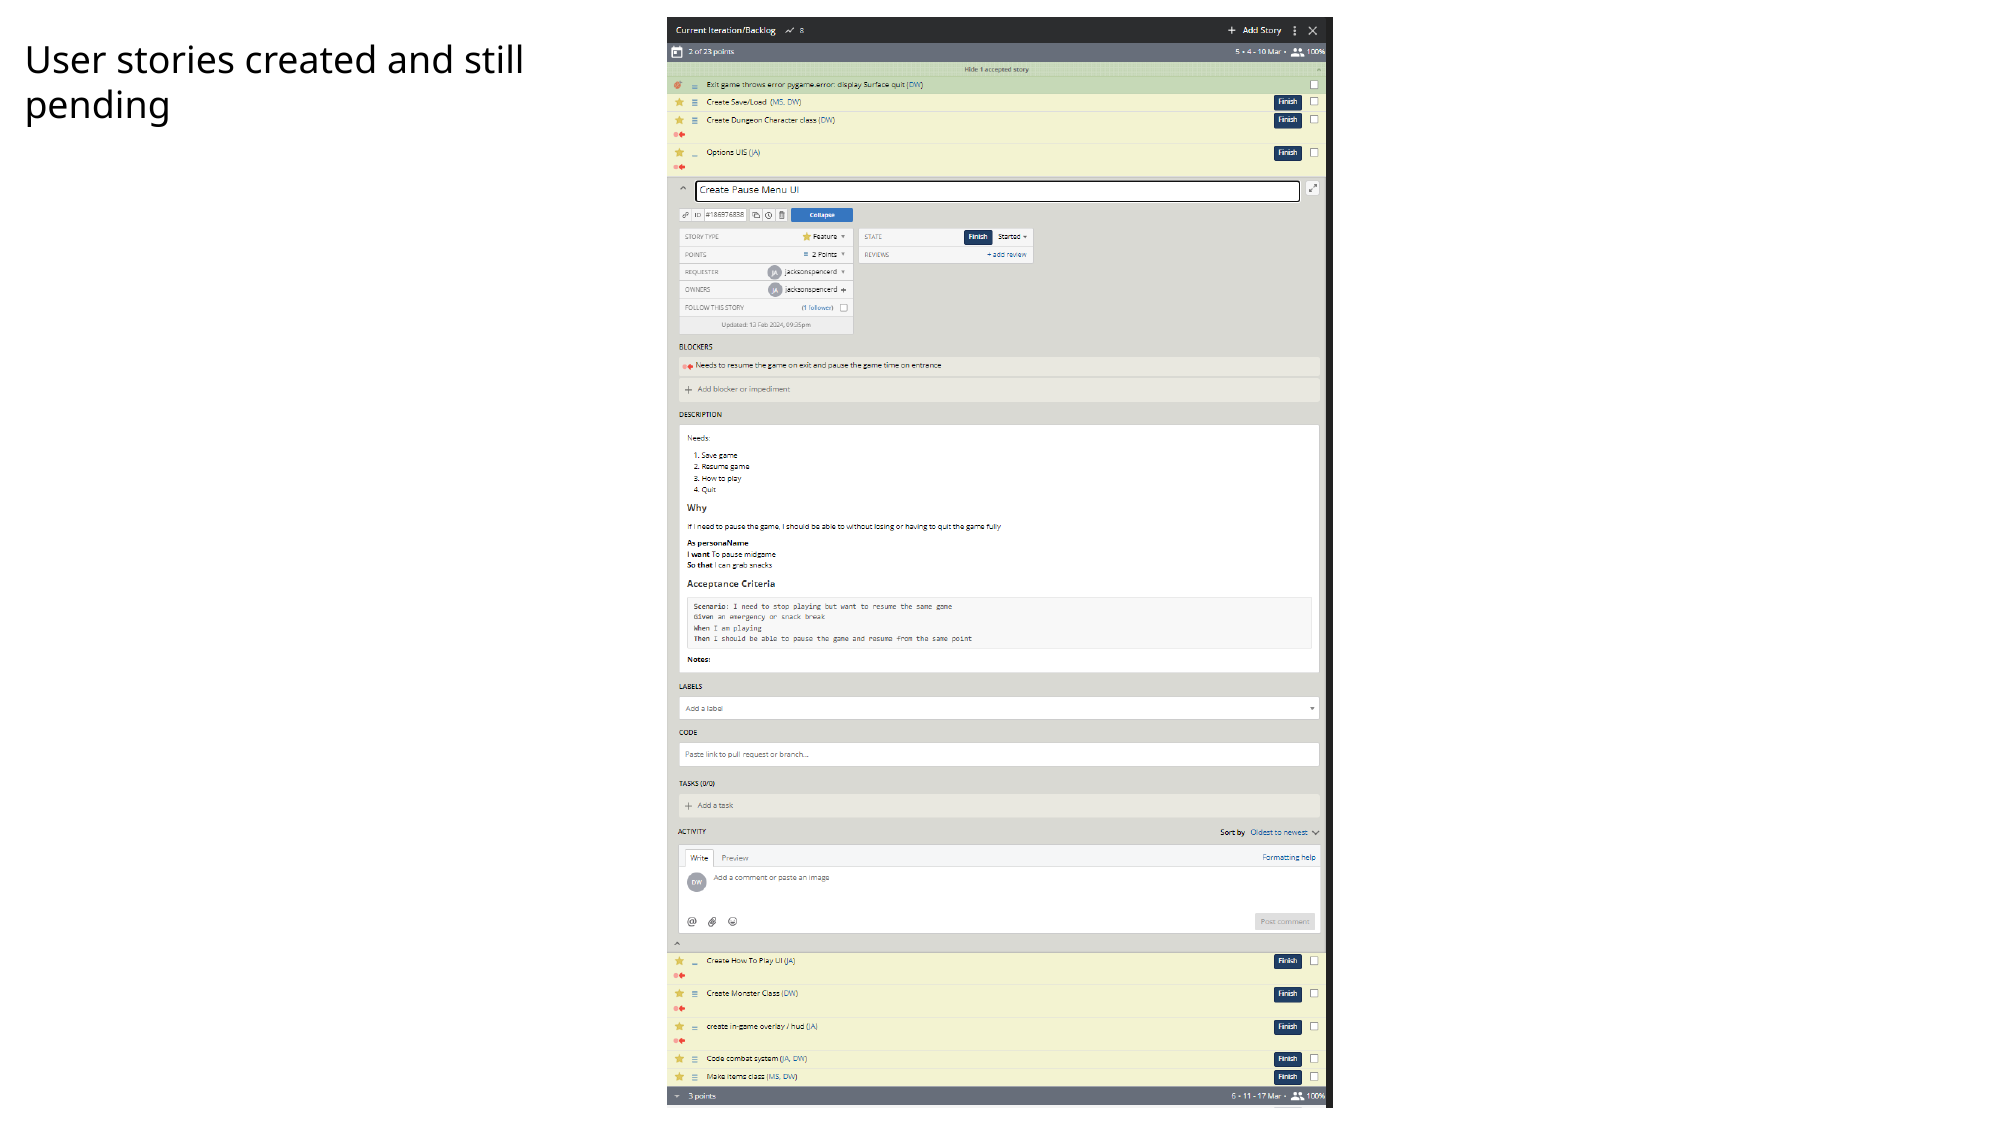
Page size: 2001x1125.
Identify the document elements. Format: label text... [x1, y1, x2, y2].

text_box User stories created and still pending [9, 28, 639, 134]
picture [667, 17, 1333, 1108]
